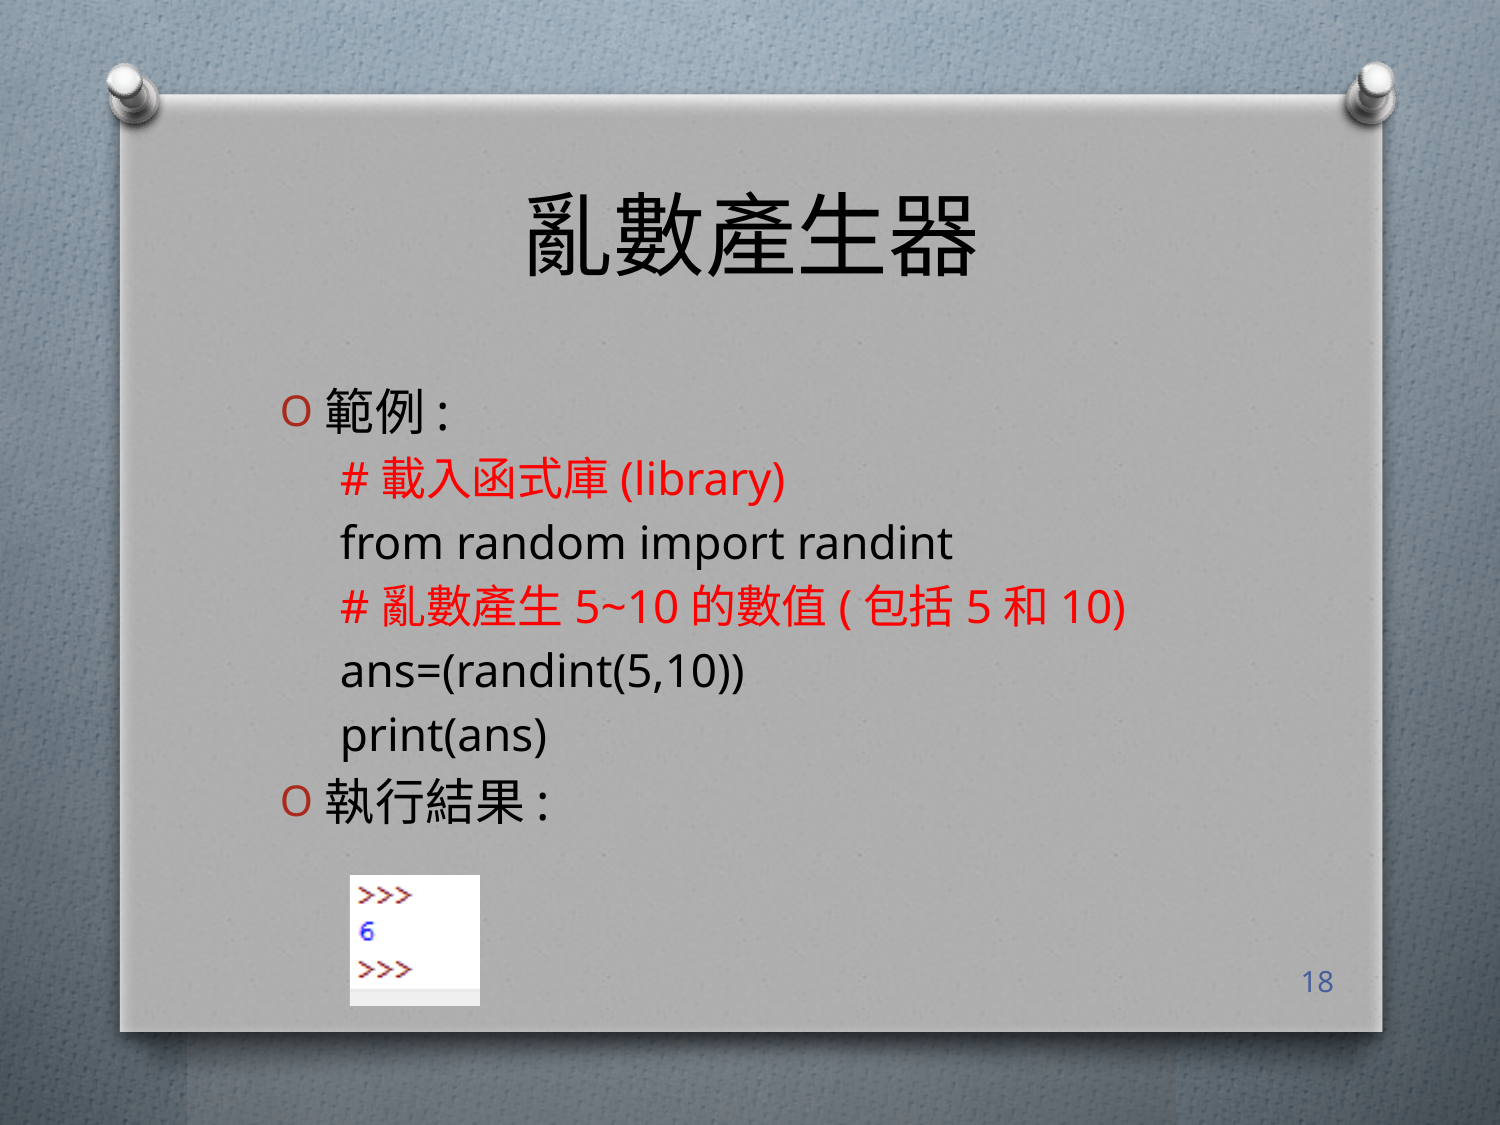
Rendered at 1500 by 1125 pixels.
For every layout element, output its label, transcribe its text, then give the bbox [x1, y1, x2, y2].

text_box 範例: #載入函式庫(library) from random import randint #亂數產生5~10的數值(包括5和10) ans=(randint(5,10)) print(ans) 執行結果: [264, 372, 1282, 964]
slide_number 18 [1258, 952, 1350, 1013]
picture [75, 29, 198, 153]
picture [1317, 35, 1439, 156]
picture [349, 875, 481, 1006]
title 亂數產生器 [179, 134, 1323, 332]
